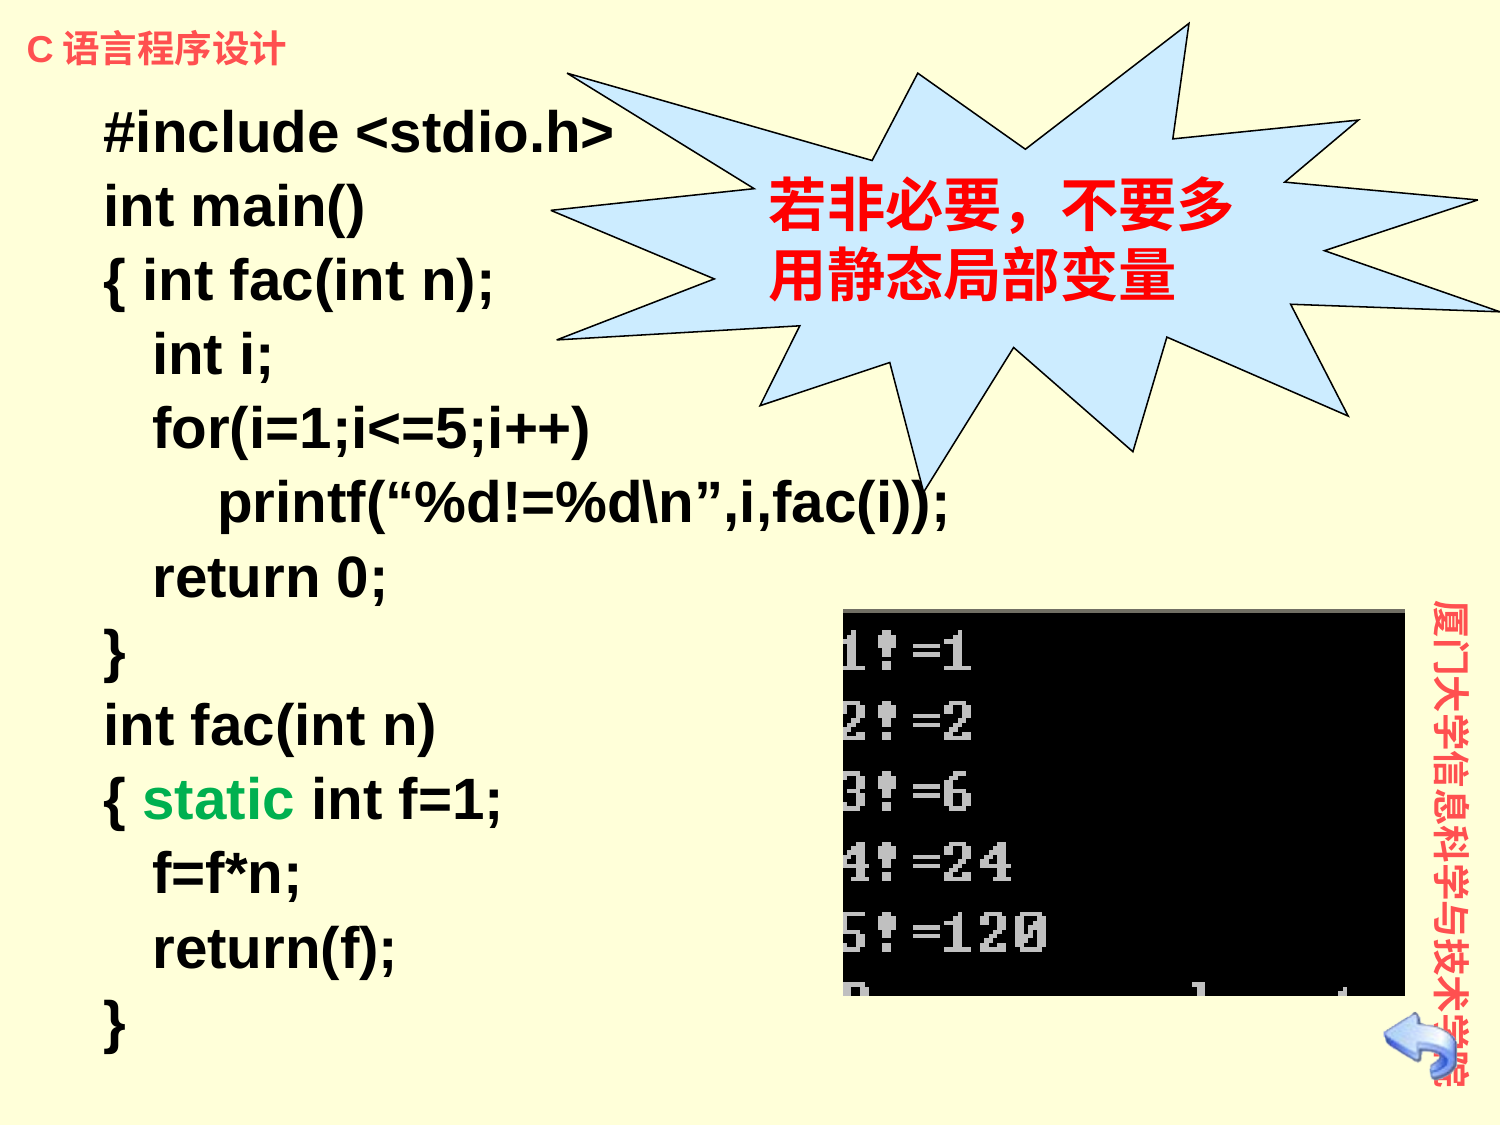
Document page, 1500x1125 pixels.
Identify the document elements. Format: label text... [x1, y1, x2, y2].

picture [1382, 1007, 1461, 1086]
picture [843, 609, 1405, 997]
text_box 若非必要，不要多用静态局部变量 [550, 23, 1500, 493]
list #include <stdio.h> int main() { int fac(int n); int i; for(i=1;i<=5;i++) printf(“%d!=%d\n”,i,fac(i)); return 0; } int fac(int n) { static int f=1; f=f*n; return(f); } [88, 93, 1372, 1114]
